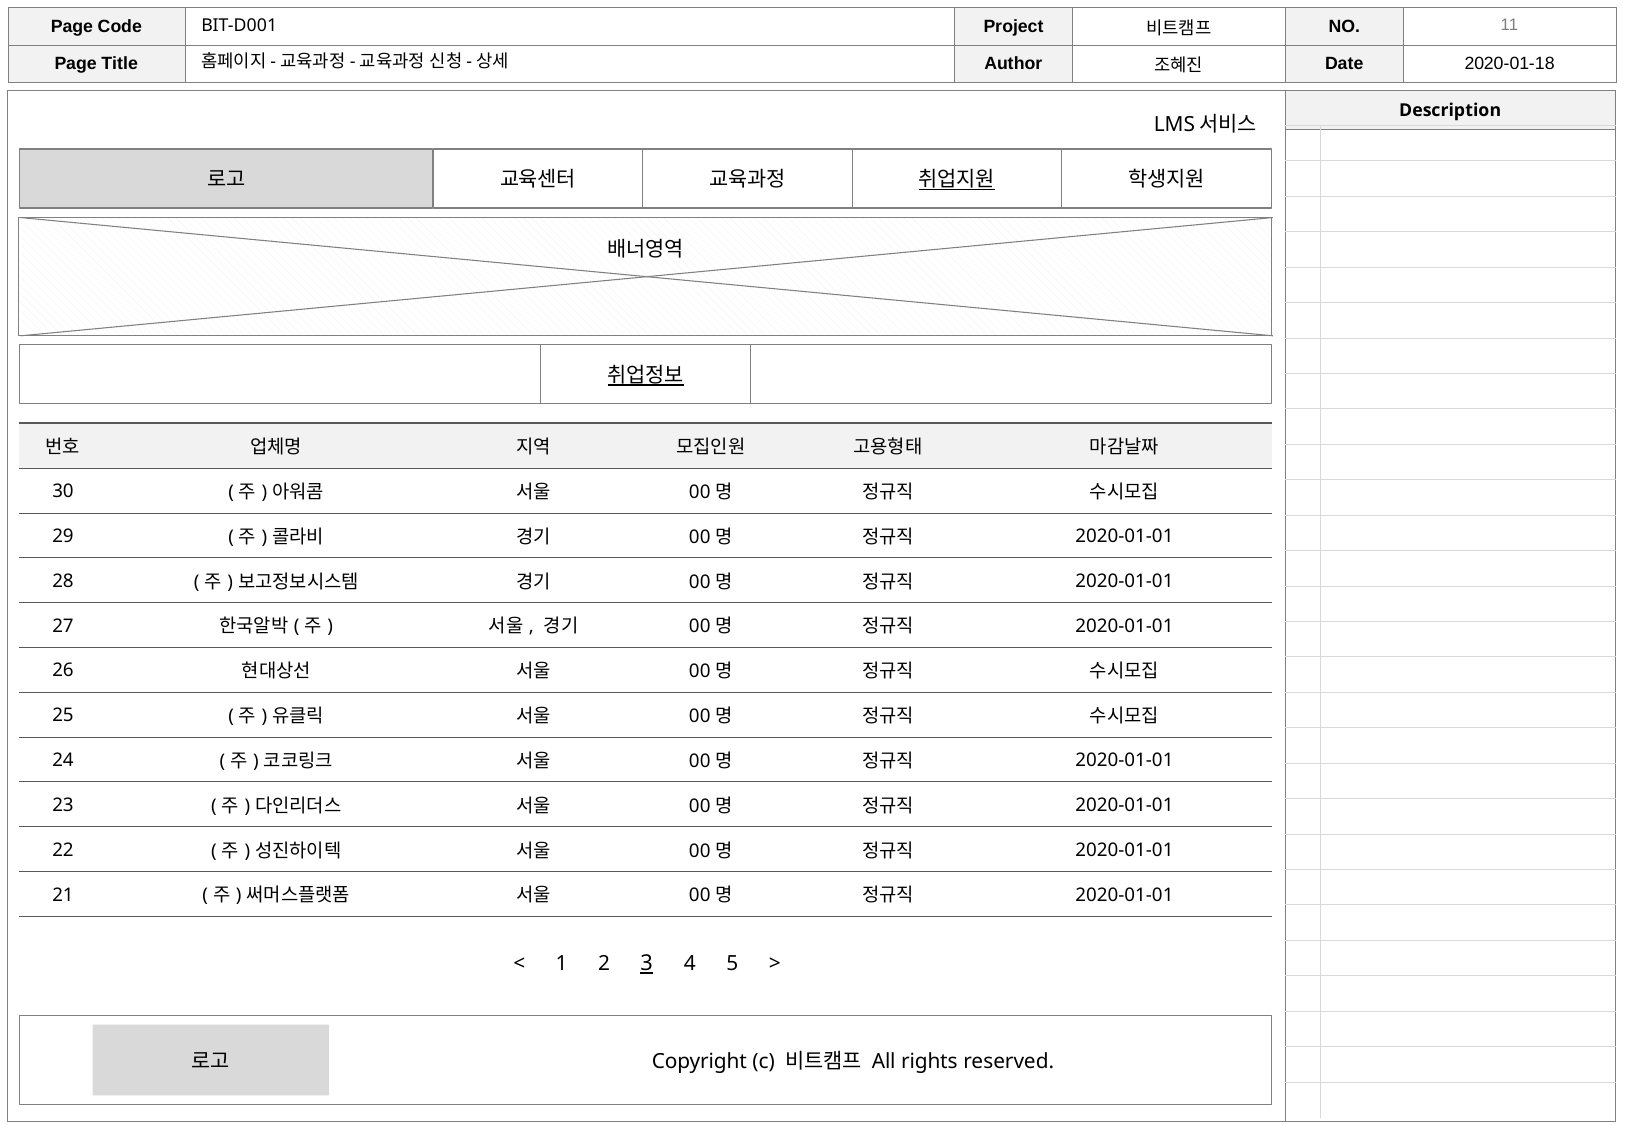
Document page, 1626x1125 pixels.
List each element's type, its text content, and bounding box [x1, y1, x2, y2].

table_cell [1321, 374, 1616, 408]
table_cell 00명 [622, 558, 799, 602]
table_cell [1285, 551, 1320, 586]
table_cell [1285, 764, 1320, 798]
table_cell [1285, 232, 1320, 267]
table_cell [1321, 1047, 1616, 1082]
table_cell [1285, 374, 1320, 408]
table_cell [1321, 657, 1616, 692]
table_cell [1285, 976, 1320, 1011]
table_cell (주)코코링크 [107, 738, 445, 781]
table_cell 경기 [445, 514, 622, 557]
table_cell 00명 [622, 872, 799, 916]
table_cell 22 [19, 827, 107, 871]
table_cell [1285, 870, 1320, 904]
table_cell [1321, 303, 1616, 338]
table_cell 정규직 [799, 827, 977, 871]
text_box 홈페이지-교육과정-교육과정 신청-상세 [186, 43, 955, 79]
table_cell [1321, 409, 1616, 444]
text_box LMS서비스 [650, 96, 1274, 149]
table_cell [1285, 409, 1320, 444]
table_cell 정규직 [799, 514, 977, 557]
table_cell 수시모집 [977, 693, 1272, 737]
table_cell [1285, 693, 1320, 727]
text_box [752, 344, 1273, 406]
table_cell [1285, 905, 1320, 940]
table_cell [1321, 445, 1616, 479]
table_cell [1321, 268, 1616, 302]
table_cell 23 [19, 782, 107, 826]
table_cell [1321, 870, 1616, 904]
table_cell 2020-01-01 [977, 738, 1272, 781]
table_cell [1285, 480, 1320, 515]
table_cell (주)유클릭 [107, 693, 445, 737]
table_cell [1321, 197, 1616, 231]
table_cell 수시모집 [977, 469, 1272, 513]
table_cell (주)써머스플랫폼 [107, 872, 445, 916]
table_cell 00명 [622, 648, 799, 692]
table_cell 00명 [622, 693, 799, 737]
table_cell 정규직 [799, 469, 977, 513]
table_header [1321, 126, 1616, 160]
table_cell 2020-01-01 [977, 782, 1272, 826]
table_header [1285, 126, 1320, 160]
table_cell 24 [19, 738, 107, 781]
table_cell [1321, 799, 1616, 834]
table_cell 28 [19, 558, 107, 602]
table_cell 경기 [445, 558, 622, 602]
table_cell [1321, 551, 1616, 586]
table_cell 26 [19, 648, 107, 692]
table_cell 00명 [622, 738, 799, 781]
table_cell [1285, 268, 1320, 302]
table_cell 정규직 [799, 782, 977, 826]
table_cell [1285, 516, 1320, 550]
table_cell 수시모집 [977, 648, 1272, 692]
table_cell 2020-01-01 [977, 603, 1272, 647]
table_cell [1321, 941, 1616, 975]
table_cell [1321, 516, 1616, 550]
table_cell 한국알박(주) [107, 603, 445, 647]
table_cell [1321, 693, 1616, 727]
table_header 마감날짜 [977, 424, 1272, 468]
table_cell [1321, 835, 1616, 869]
table_cell [1321, 587, 1616, 621]
table_cell 27 [19, 603, 107, 647]
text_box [20, 217, 1274, 336]
table_cell 2020-01-01 [977, 514, 1272, 557]
table_cell [1321, 161, 1616, 196]
table_cell (주)성진하이텍 [107, 827, 445, 871]
table_cell [1285, 1047, 1320, 1082]
table_cell [1321, 232, 1616, 267]
table_cell 서울 [445, 738, 622, 781]
table_cell [1285, 445, 1320, 479]
table_cell 정규직 [799, 738, 977, 781]
text_box Copyright (c) 비트캠프 All rights reserved. [433, 1039, 1273, 1080]
table_cell [1285, 941, 1320, 975]
text_box [17, 1014, 1274, 1106]
table_cell 2020-01-01 [977, 872, 1272, 916]
table_cell 서울 [445, 782, 622, 826]
table_cell 서울 [445, 827, 622, 871]
table_cell 정규직 [799, 693, 977, 737]
table_cell 서울 [445, 648, 622, 692]
table_cell [1321, 622, 1616, 656]
table_cell [1321, 339, 1616, 373]
table_cell [1285, 1012, 1320, 1046]
table_cell 정규직 [799, 872, 977, 916]
table_cell [1321, 764, 1616, 798]
table_header 업체명 [107, 424, 445, 468]
table_header 모집인원 [622, 424, 799, 468]
table_cell 00명 [622, 603, 799, 647]
table_cell [1321, 728, 1616, 763]
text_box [19, 148, 1272, 209]
table_cell [1321, 1012, 1616, 1046]
table_header 지역 [445, 424, 622, 468]
table_cell [1285, 303, 1320, 338]
table_cell 정규직 [799, 558, 977, 602]
table_cell [1285, 657, 1320, 692]
table_cell [1285, 835, 1320, 869]
text_box 취업정보 [538, 345, 752, 406]
table_cell [1285, 622, 1320, 656]
table_header 고용형태 [799, 424, 977, 468]
table_cell 서울 [445, 469, 622, 513]
table_header 번호 [19, 424, 107, 468]
table_cell [1285, 161, 1320, 196]
table_cell 00명 [622, 782, 799, 826]
table_cell [1321, 976, 1616, 1011]
table_cell 00명 [622, 469, 799, 513]
table_cell (주)콜라비 [107, 514, 445, 557]
table_cell [1285, 587, 1320, 621]
table_cell 정규직 [799, 648, 977, 692]
table_cell [1321, 1083, 1616, 1118]
table_cell (주)보고정보시스템 [107, 558, 445, 602]
table_cell (주)다인리더스 [107, 782, 445, 826]
table_cell 00명 [622, 514, 799, 557]
table_cell 서울 [445, 872, 622, 916]
table_cell 정규직 [799, 603, 977, 647]
table_cell [1285, 1083, 1320, 1118]
table_cell 29 [19, 514, 107, 557]
table_cell [1321, 905, 1616, 940]
text_box < 1 2 3 4 5 > [498, 941, 796, 983]
table_cell 25 [19, 693, 107, 737]
table_cell 30 [19, 469, 107, 513]
table_cell 현대상선 [107, 648, 445, 692]
table_cell [1285, 799, 1320, 834]
table_cell [1285, 339, 1320, 373]
table_cell 2020-01-01 [977, 558, 1272, 602]
table_cell 서울, 경기 [445, 603, 622, 647]
table_cell [1285, 197, 1320, 231]
text_box 로고 [91, 1022, 331, 1097]
text_box [17, 342, 538, 406]
table_cell 2020-01-01 [977, 827, 1272, 871]
table_cell 서울 [445, 693, 622, 737]
table_cell (주)아워콤 [107, 469, 445, 513]
table_cell 00명 [622, 827, 799, 871]
table_cell 21 [19, 872, 107, 916]
table_cell [1285, 728, 1320, 763]
text_box BIT-D001 [186, 6, 955, 43]
table_cell [1321, 480, 1616, 515]
